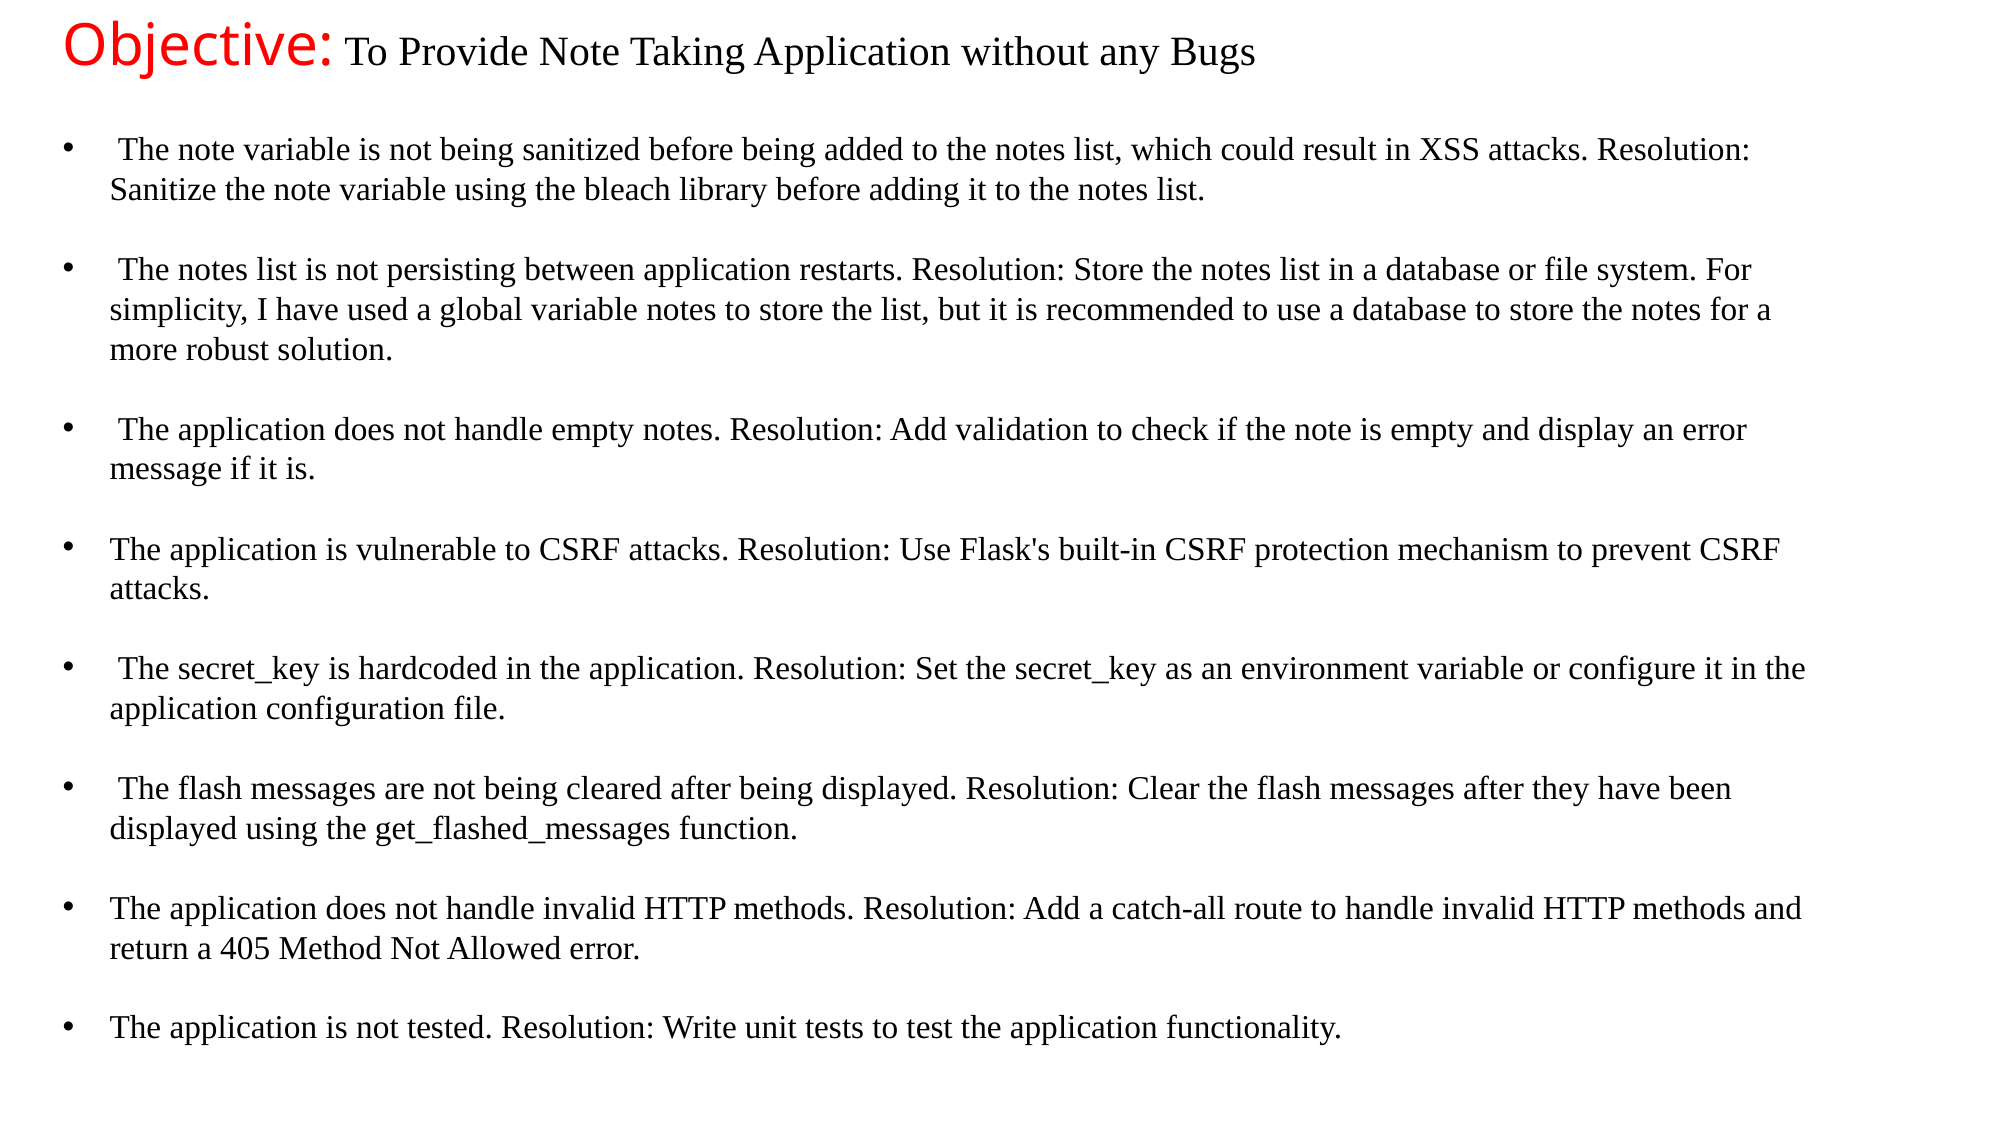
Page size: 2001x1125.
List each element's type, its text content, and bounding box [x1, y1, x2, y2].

text_box Objective: To Provide Note Taking Application without any Bugs The note variable is not being sanitized before being added to the notes list, which could result in XSS attacks. Resolution: Sanitize the note variable using the bleach library before adding it to the notes list. The notes list is not persisting between application restarts. Resolution: Store the notes list in a database or file system. For simplicity, I have used a global variable notes to store the list, but it is recommended to use a database to store the notes for a more robust solution. The application does not handle empty notes. Resolution: Add validation to check if the note is empty and display an error message if it is. The application is vulnerable to CSRF attacks. Resolution: Use Flask's built-in CSRF protection mechanism to prevent CSRF attacks. The secret_key is hardcoded in the application. Resolution: Set the secret_key as an environment variable or configure it in the application configuration file. The flash messages are not being cleared after being displayed. Resolution: Clear the flash messages after they have been displayed using the get_flashed_messages function. The application does not handle invalid HTTP methods. Resolution: Add a catch-all route to handle invalid HTTP methods and return a 405 Method Not Allowed error. The application is not tested. Resolution: Write unit tests to test the application functionality. [48, 0, 1838, 1103]
